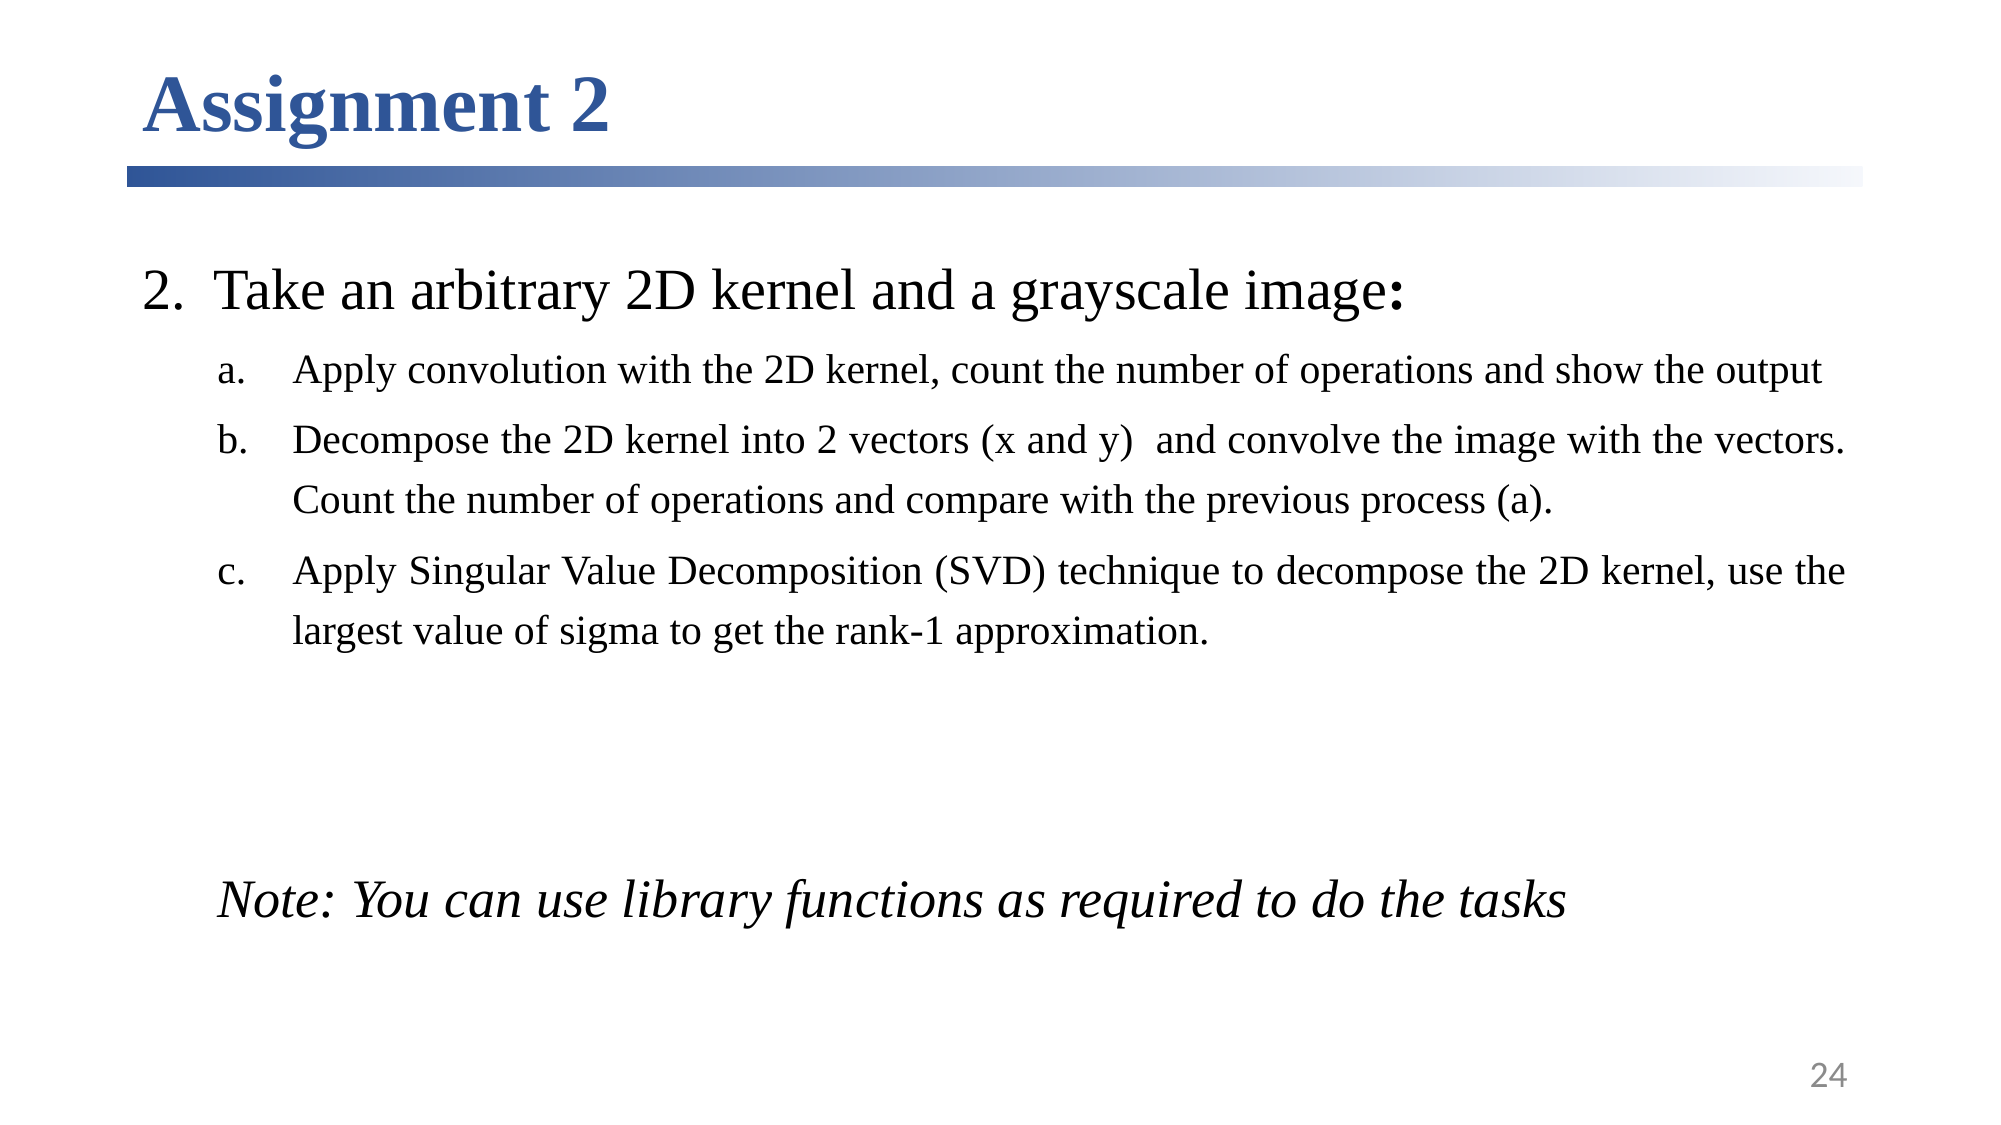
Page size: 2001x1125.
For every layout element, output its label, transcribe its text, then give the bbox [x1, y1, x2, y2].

title Assignment 2 [127, 53, 1853, 158]
list 2. Take an arbitrary 2D kernel and a grayscale image: Apply convolution with the 2D kernel, count the number of operations and show the output Decompose the 2D kernel into 2 vectors (x and y) and convolve the image with the vectors. Count the number of operations and compare with the previous process (a). Apply Singular Value Decomposition (SVD) technique to decompose the 2D kernel, use the largest value of sigma to get the rank-1 approximation. Note: You can use library functions as required to do the tasks [127, 229, 1863, 1072]
slide_number 24 [1412, 1042, 1863, 1103]
